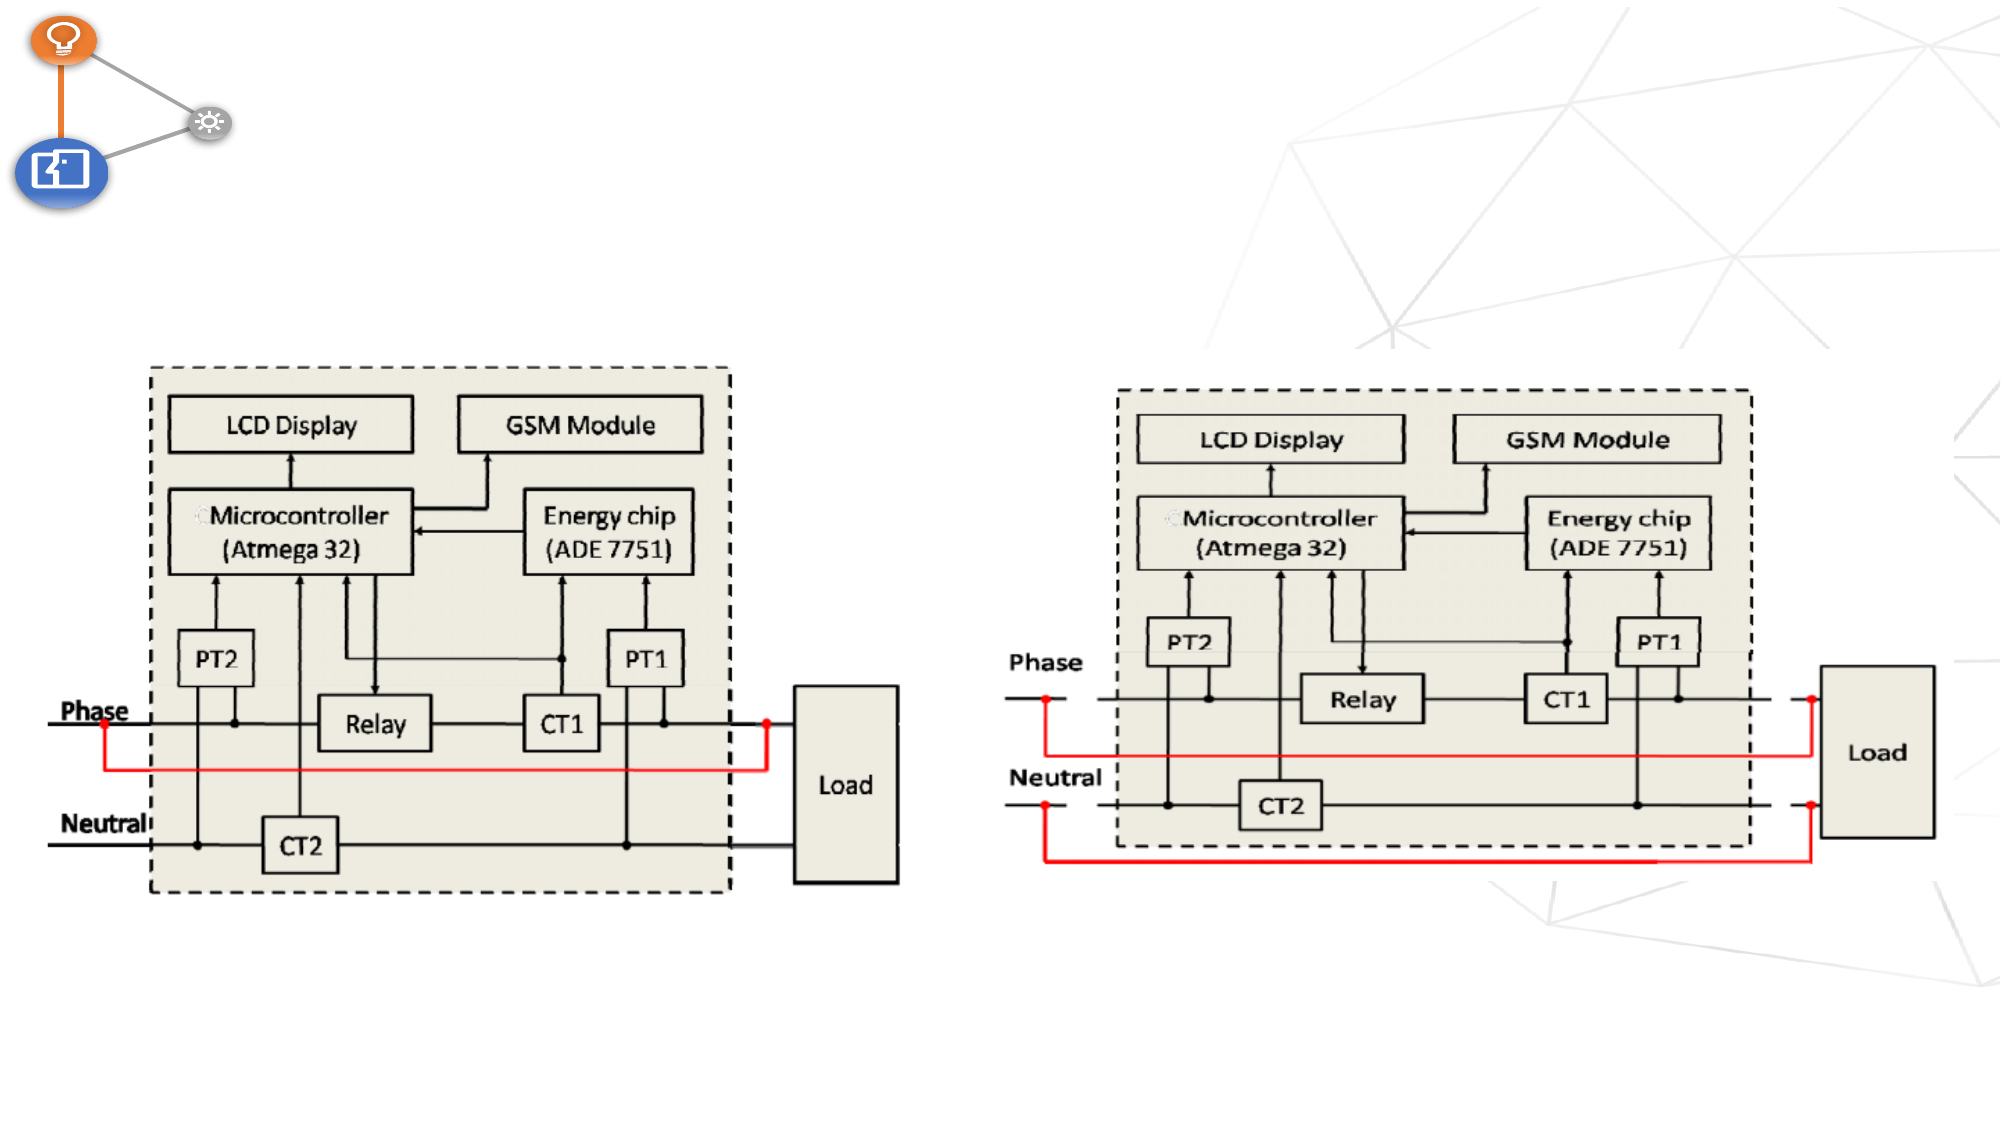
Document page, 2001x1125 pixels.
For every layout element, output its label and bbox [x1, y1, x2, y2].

picture [30, 323, 932, 907]
picture [995, 7, 2001, 987]
